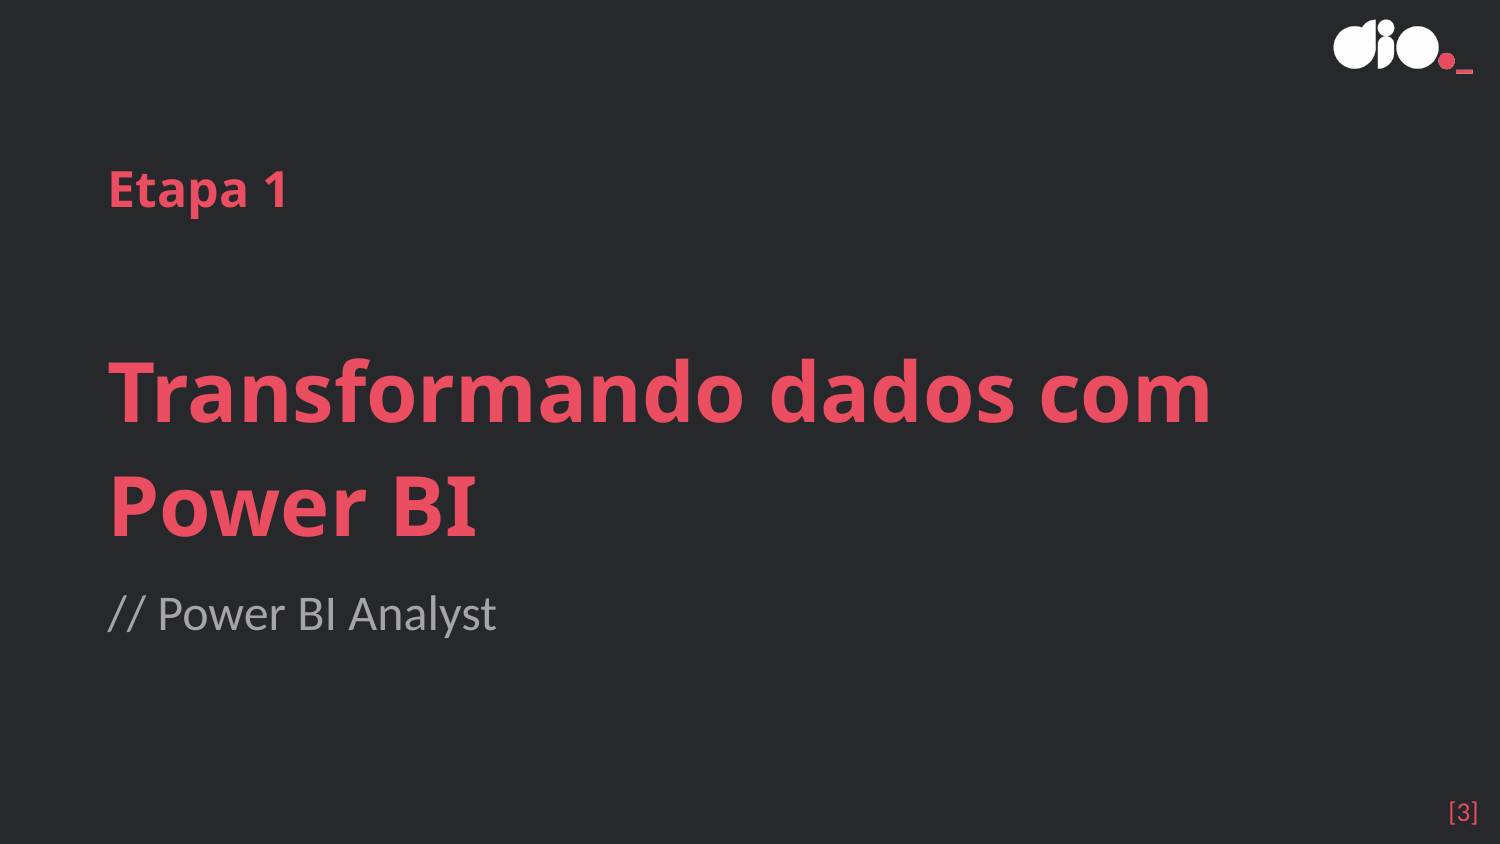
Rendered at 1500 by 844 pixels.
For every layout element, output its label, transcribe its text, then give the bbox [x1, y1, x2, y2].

text_box // Power BI Analyst [92, 558, 1309, 678]
slide_number [3] [1403, 779, 1494, 844]
text_box Transformando dados com Power BI [92, 309, 1389, 558]
picture [1332, 19, 1474, 75]
text_box Etapa 1 [92, 142, 1309, 223]
